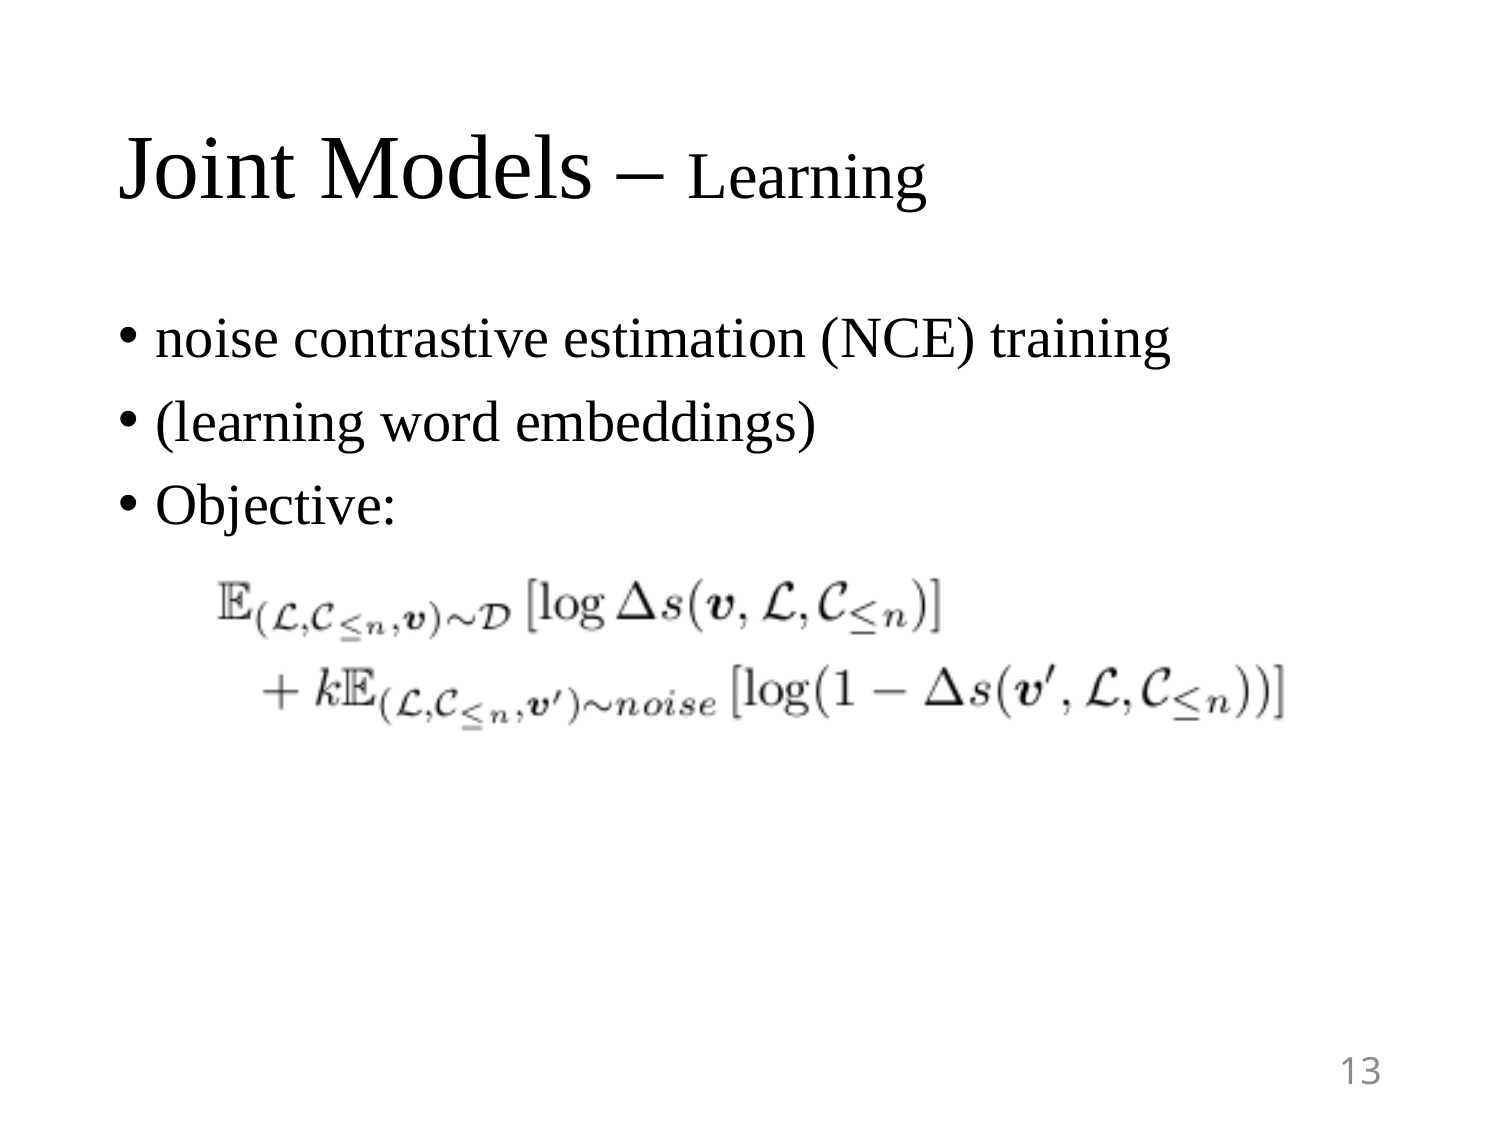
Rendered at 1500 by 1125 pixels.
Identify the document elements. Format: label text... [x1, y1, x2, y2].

list noise contrastive estimation (NCE) training (learning word embeddings) Objective: [103, 299, 1397, 1014]
title Joint Models – Learning [103, 59, 1397, 278]
picture [198, 559, 1302, 754]
slide_number 13 [1059, 1042, 1397, 1103]
